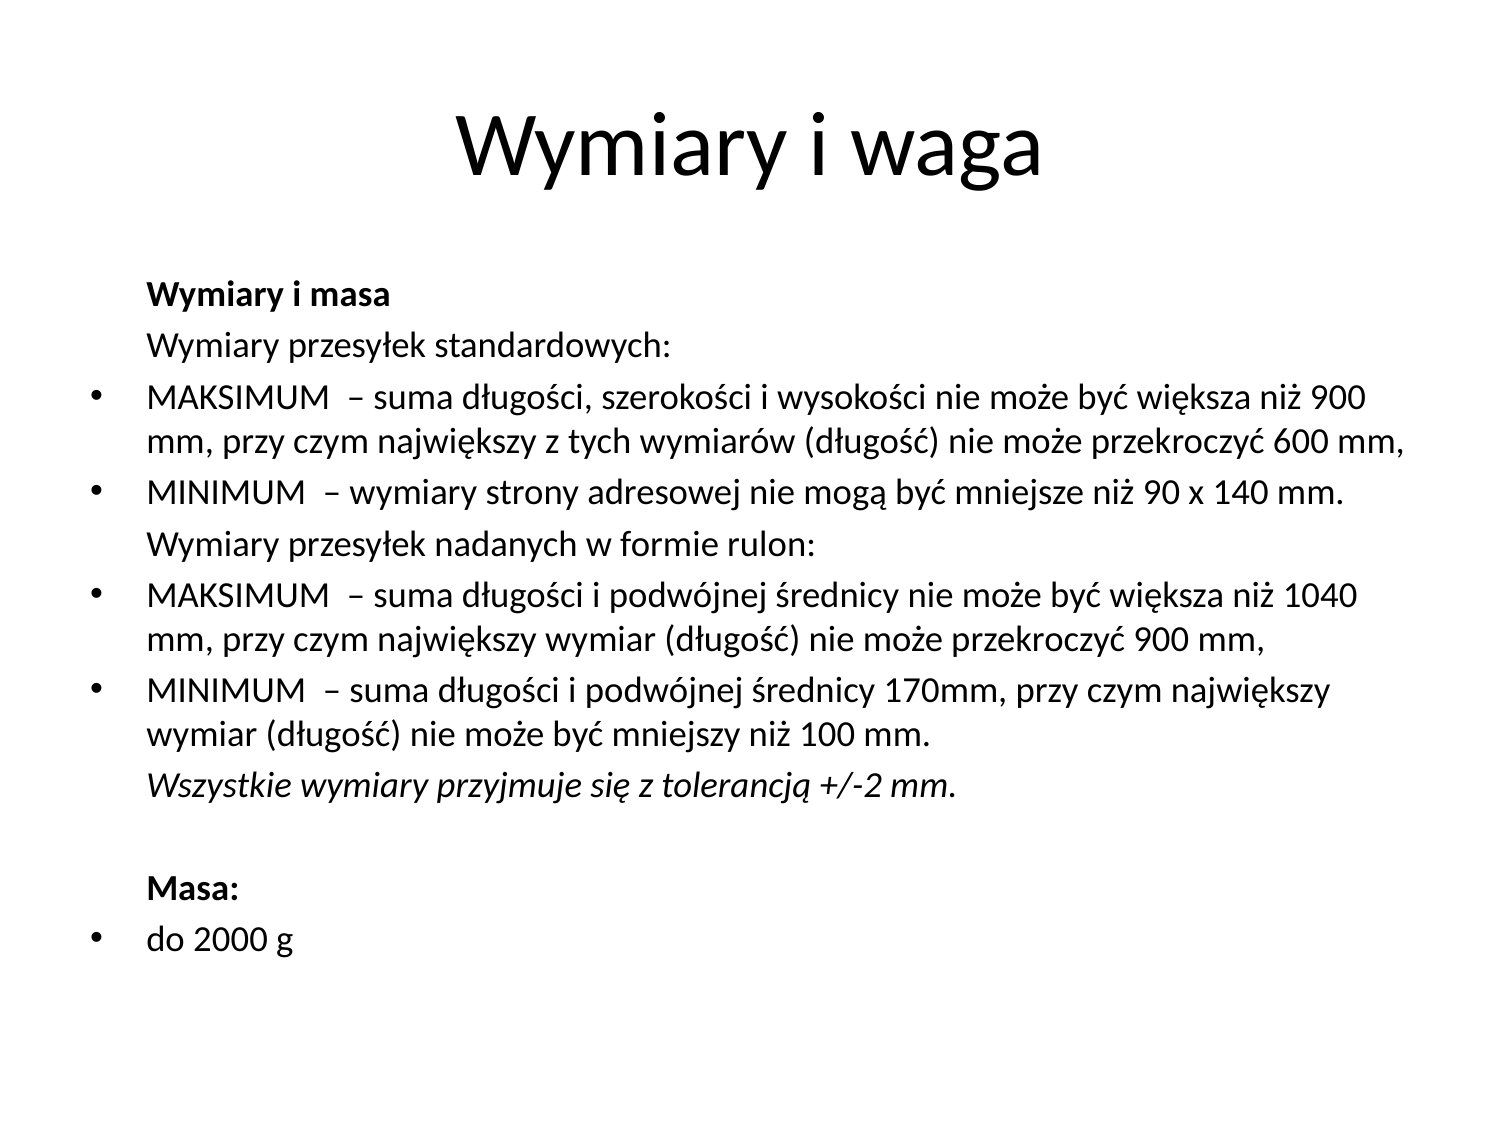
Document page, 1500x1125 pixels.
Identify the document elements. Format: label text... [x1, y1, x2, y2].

title Wymiary i waga [75, 45, 1425, 233]
list Wymiary i masa Wymiary przesyłek standardowych: MAKSIMUM – suma długości, szerokości i wysokości nie może być większa niż 900 mm, przy czym największy z tych wymiarów (długość) nie może przekroczyć 600 mm, MINIMUM – wymiary strony adresowej nie mogą być mniejsze niż 90 x 140 mm. Wymiary przesyłek nadanych w formie rulon: MAKSIMUM – suma długości i podwójnej średnicy nie może być większa niż 1040 mm, przy czym największy wymiar (długość) nie może przekroczyć 900 mm, MINIMUM – suma długości i podwójnej średnicy 170mm, przy czym największy wymiar (długość) nie może być mniejszy niż 100 mm. Wszystkie wymiary przyjmuje się z tolerancją +/-2 mm. Masa: do 2000 g [75, 262, 1425, 1005]
